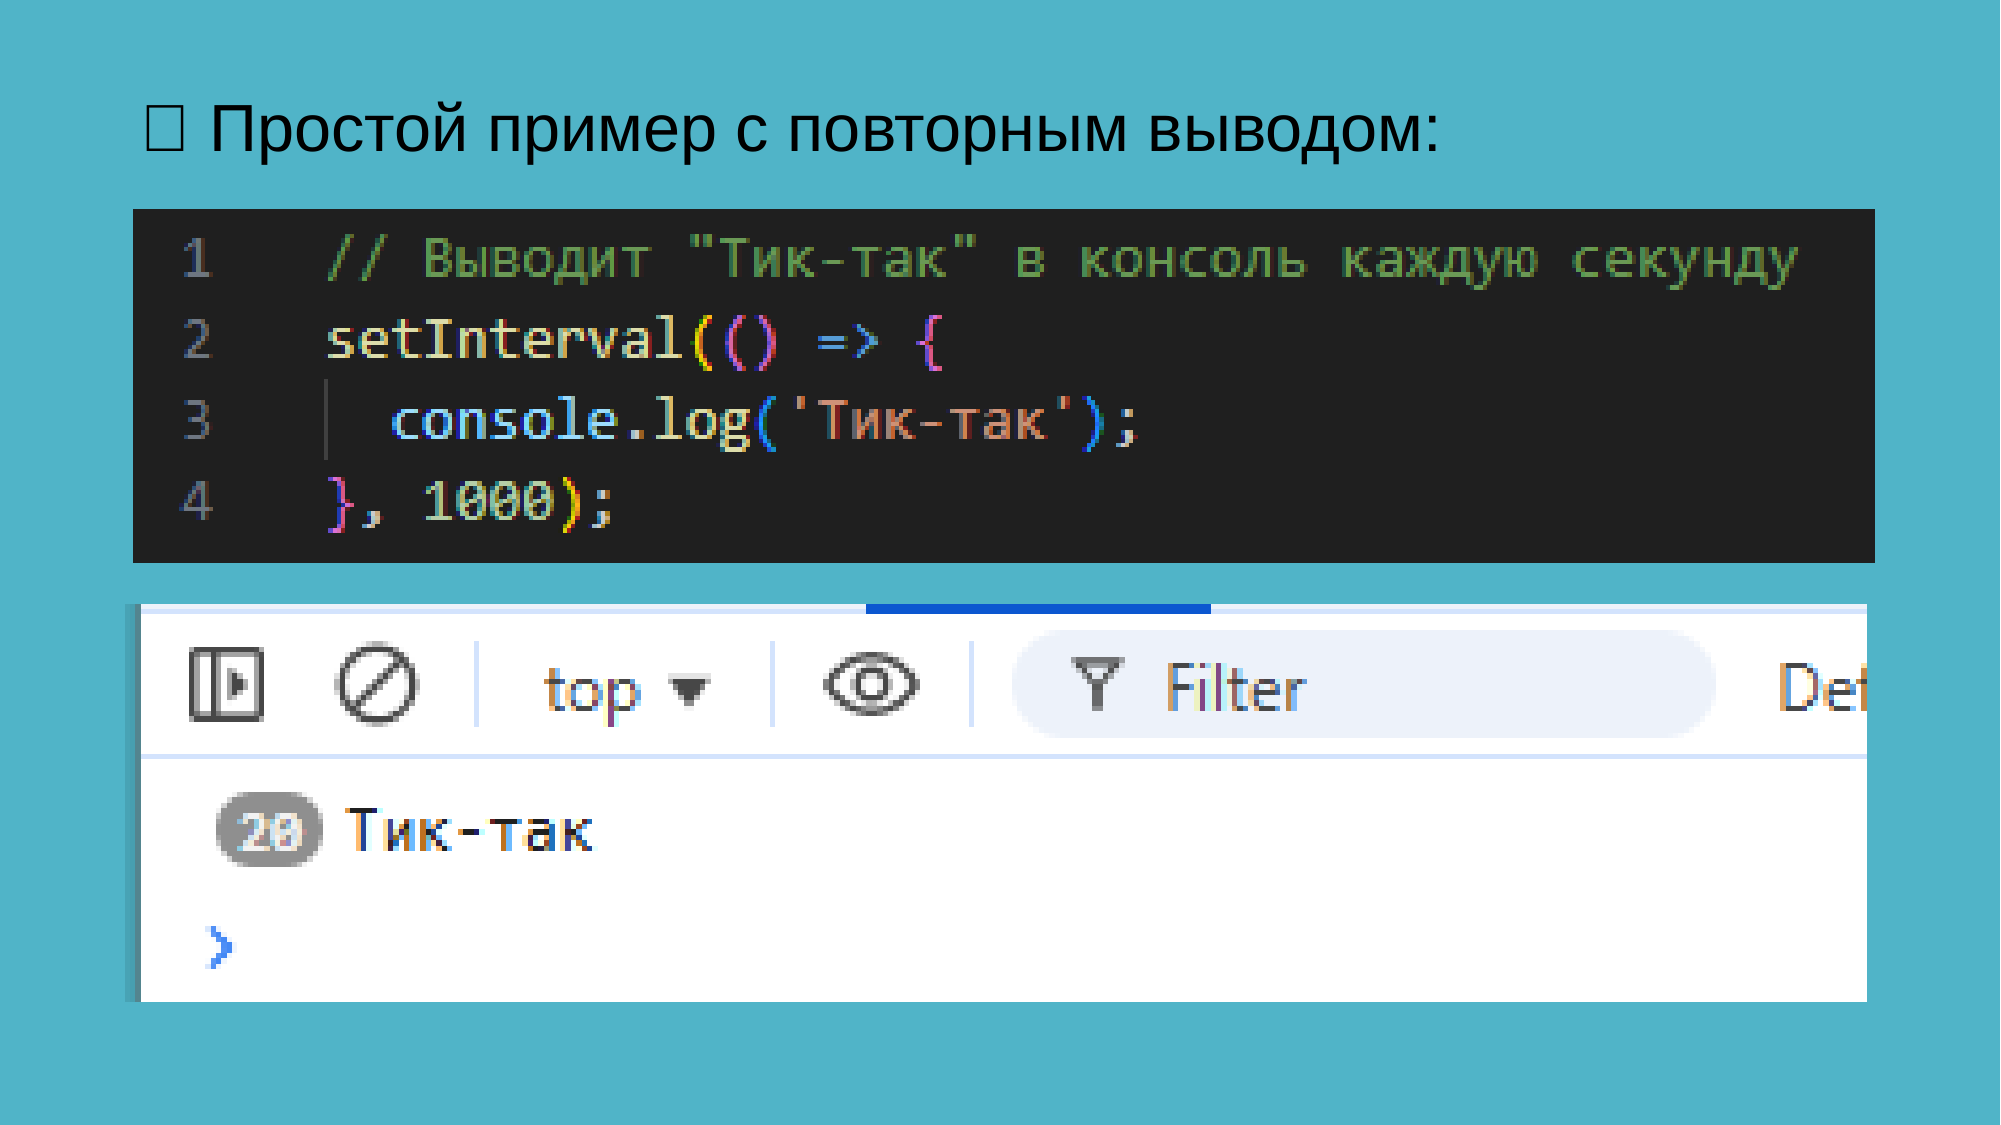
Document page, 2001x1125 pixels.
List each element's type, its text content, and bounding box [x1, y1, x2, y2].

picture [132, 208, 1875, 563]
subtitle 🔹 Простой пример с повторным выводом: [125, 90, 1939, 1062]
picture [125, 603, 1867, 1003]
